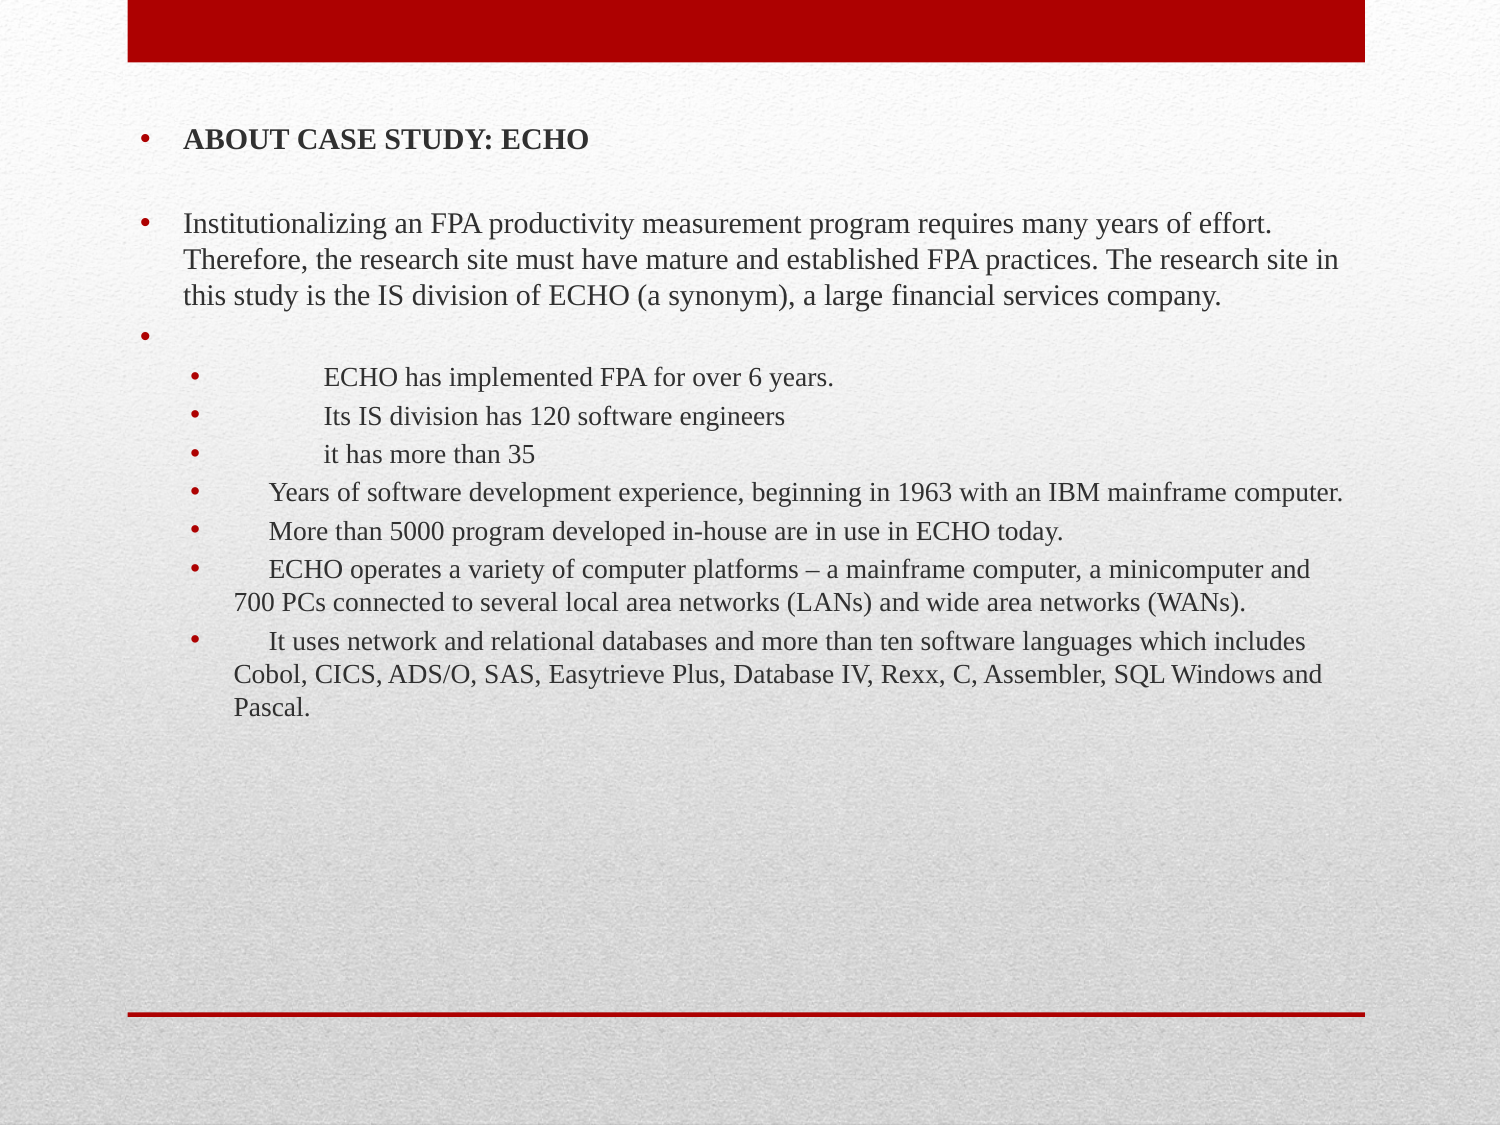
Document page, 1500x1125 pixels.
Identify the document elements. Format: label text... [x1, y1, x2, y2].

list ABOUT CASE STUDY: ECHO Institutionalizing an FPA productivity measurement program requires many years of effort. Therefore, the research site must have mature and established FPA practices. The research site in this study is the IS division of ECHO (a synonym), a large financial services company. ECHO has implemented FPA for over 6 years. Its IS division has 120 software engineers it has more than 35 Years of software development experience, beginning in 1963 with an IBM mainframe computer. More than 5000 program developed in-house are in use in ECHO today. ECHO operates a variety of computer platforms – a mainframe computer, a minicomputer and 700 PCs connected to several local area networks (LANs) and wide area networks (WANs). It uses network and relational databases and more than ten software languages which includes Cobol, CICS, ADS/O, SAS, Easytrieve Plus, Database IV, Rexx, C, Assembler, SQL Windows and Pascal. [125, 112, 1363, 750]
